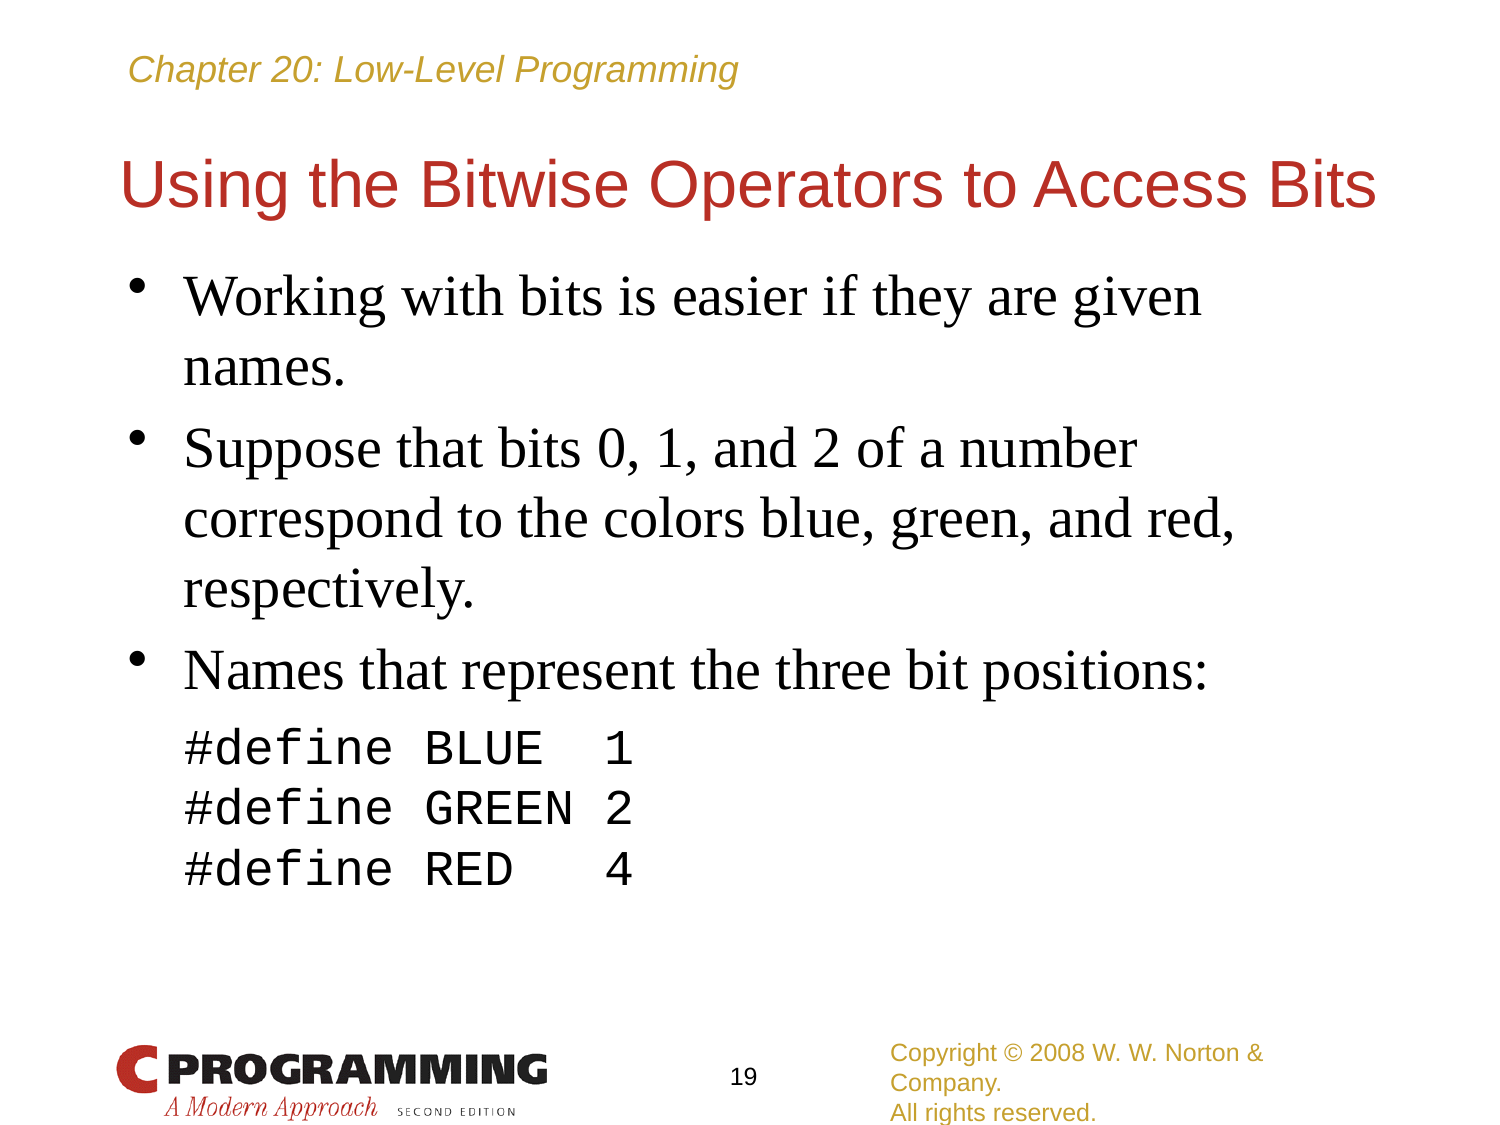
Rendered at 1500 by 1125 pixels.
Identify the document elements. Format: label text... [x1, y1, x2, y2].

list Working with bits is easier if they are given names. Suppose that bits 0, 1, and 2 of a number correspond to the colors blue, green, and red, respectively. Names that represent the three bit positions: #define BLUE 1 #define GREEN 2 #define RED 4 [112, 249, 1388, 1038]
picture [112, 1041, 550, 1123]
footer Copyright © 2008 W. W. Norton & Company. All rights reserved. [874, 1043, 1388, 1119]
slide_number 19 [687, 1049, 801, 1101]
title Using the Bitwise Operators to Access Bits [99, 125, 1400, 238]
